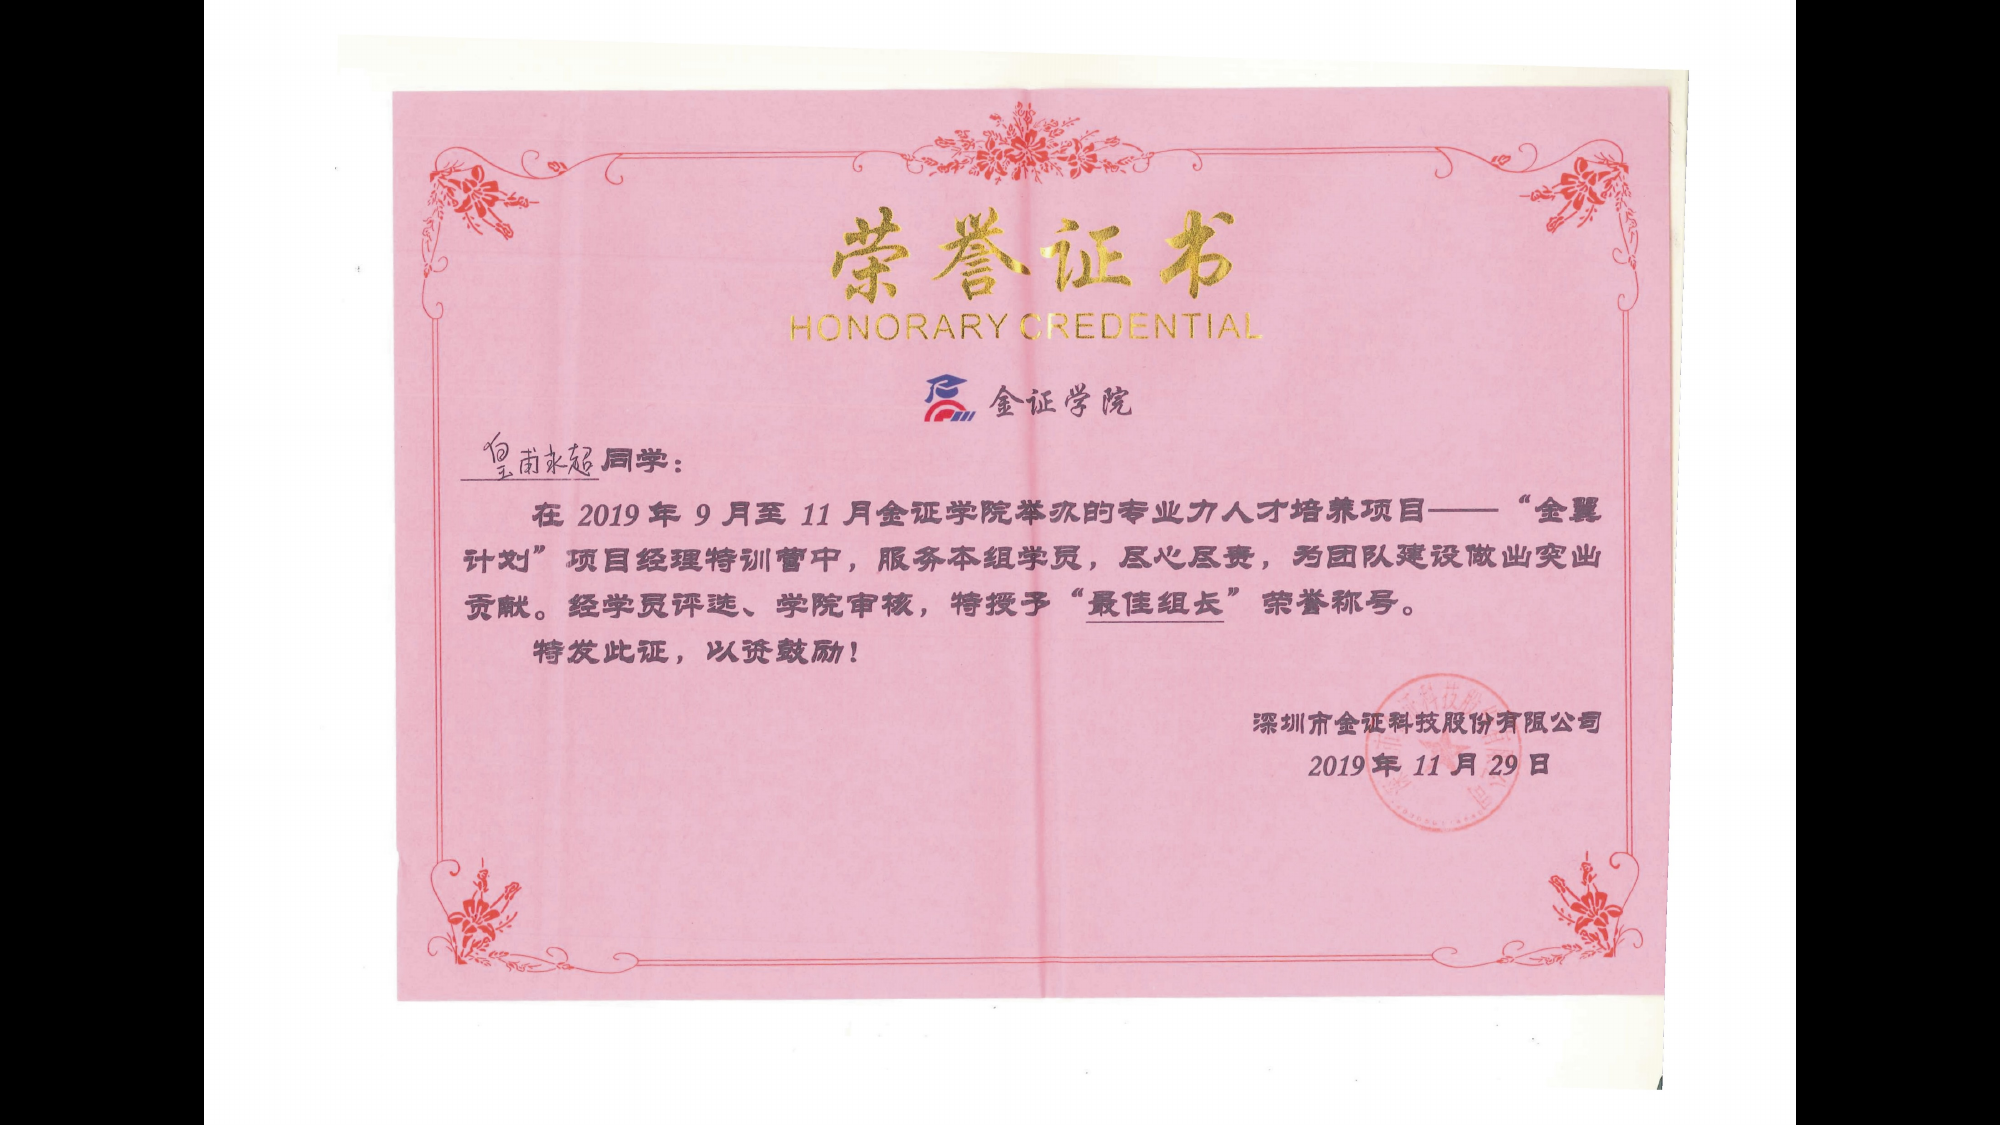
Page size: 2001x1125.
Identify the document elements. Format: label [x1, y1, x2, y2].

picture [204, 0, 1796, 1125]
